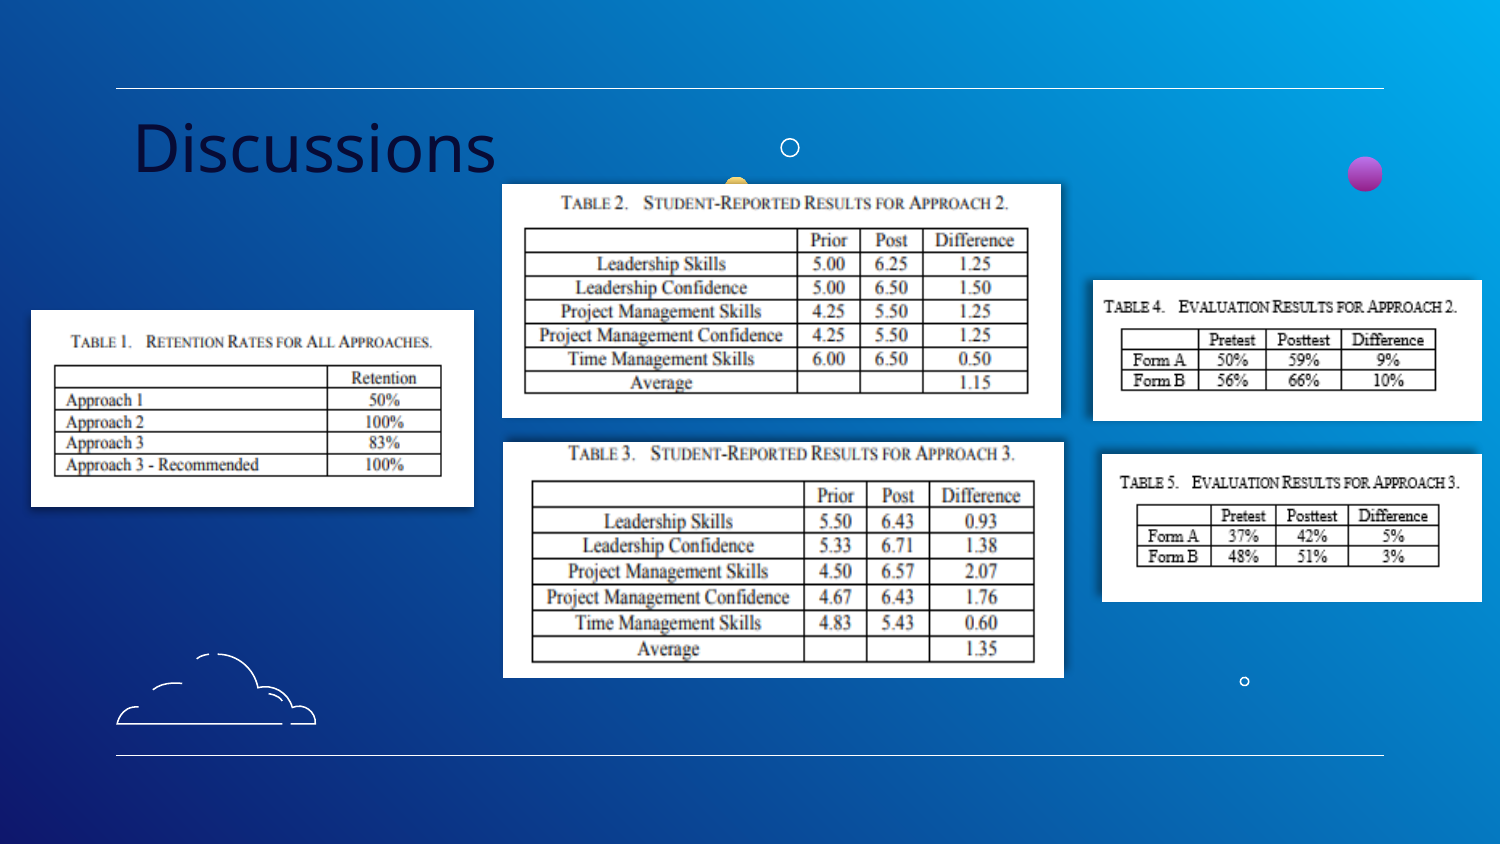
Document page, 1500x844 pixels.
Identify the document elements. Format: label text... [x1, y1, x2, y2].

picture [503, 442, 1064, 678]
picture [30, 310, 474, 507]
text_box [116, 653, 317, 725]
title Discussions [117, 90, 750, 296]
picture [501, 184, 1061, 418]
text_box [1347, 156, 1383, 192]
picture [1093, 278, 1481, 422]
picture [1102, 453, 1482, 602]
